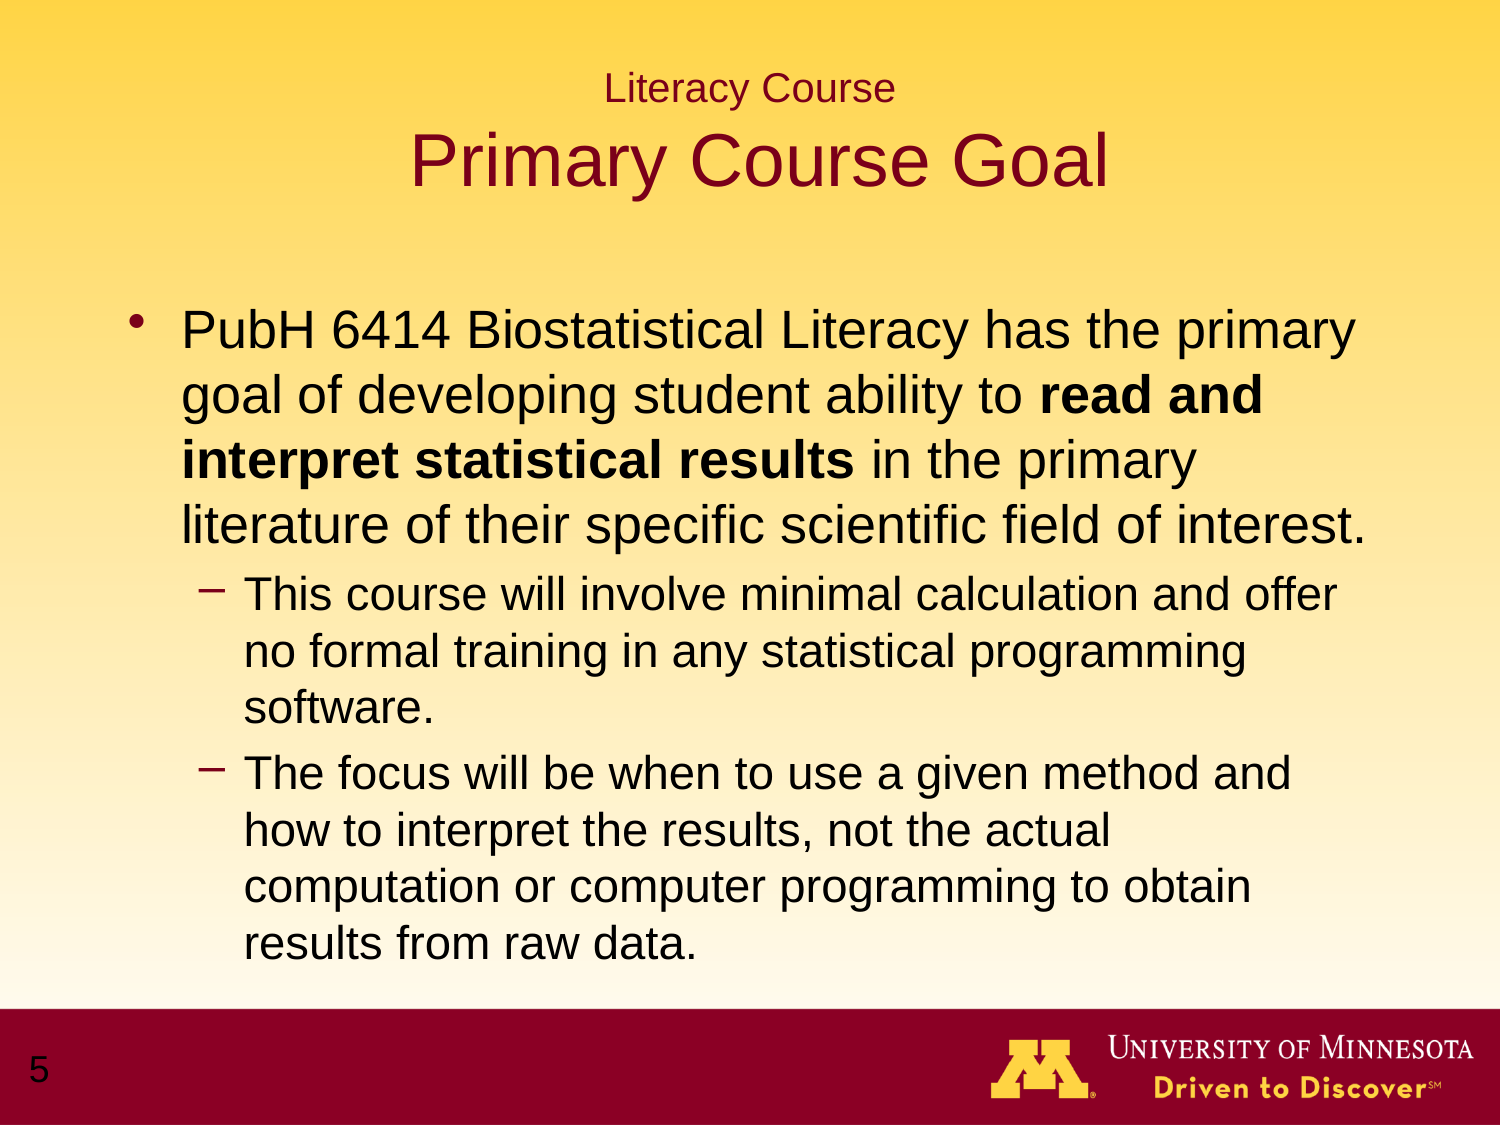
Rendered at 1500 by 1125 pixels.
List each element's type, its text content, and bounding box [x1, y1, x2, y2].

list PubH 6414 Biostatistical Literacy has the primary goal of developing student ability to read and interpret statistical results in the primary literature of their specific scientific field of interest. This course will involve minimal calculation and offer no formal training in any statistical programming software. The focus will be when to use a given method and how to interpret the results, not the actual computation or computer programming to obtain results from raw data. [112, 287, 1388, 988]
title Literacy Course Primary Course Goal [112, 37, 1388, 225]
picture [0, 0, 1500, 1125]
